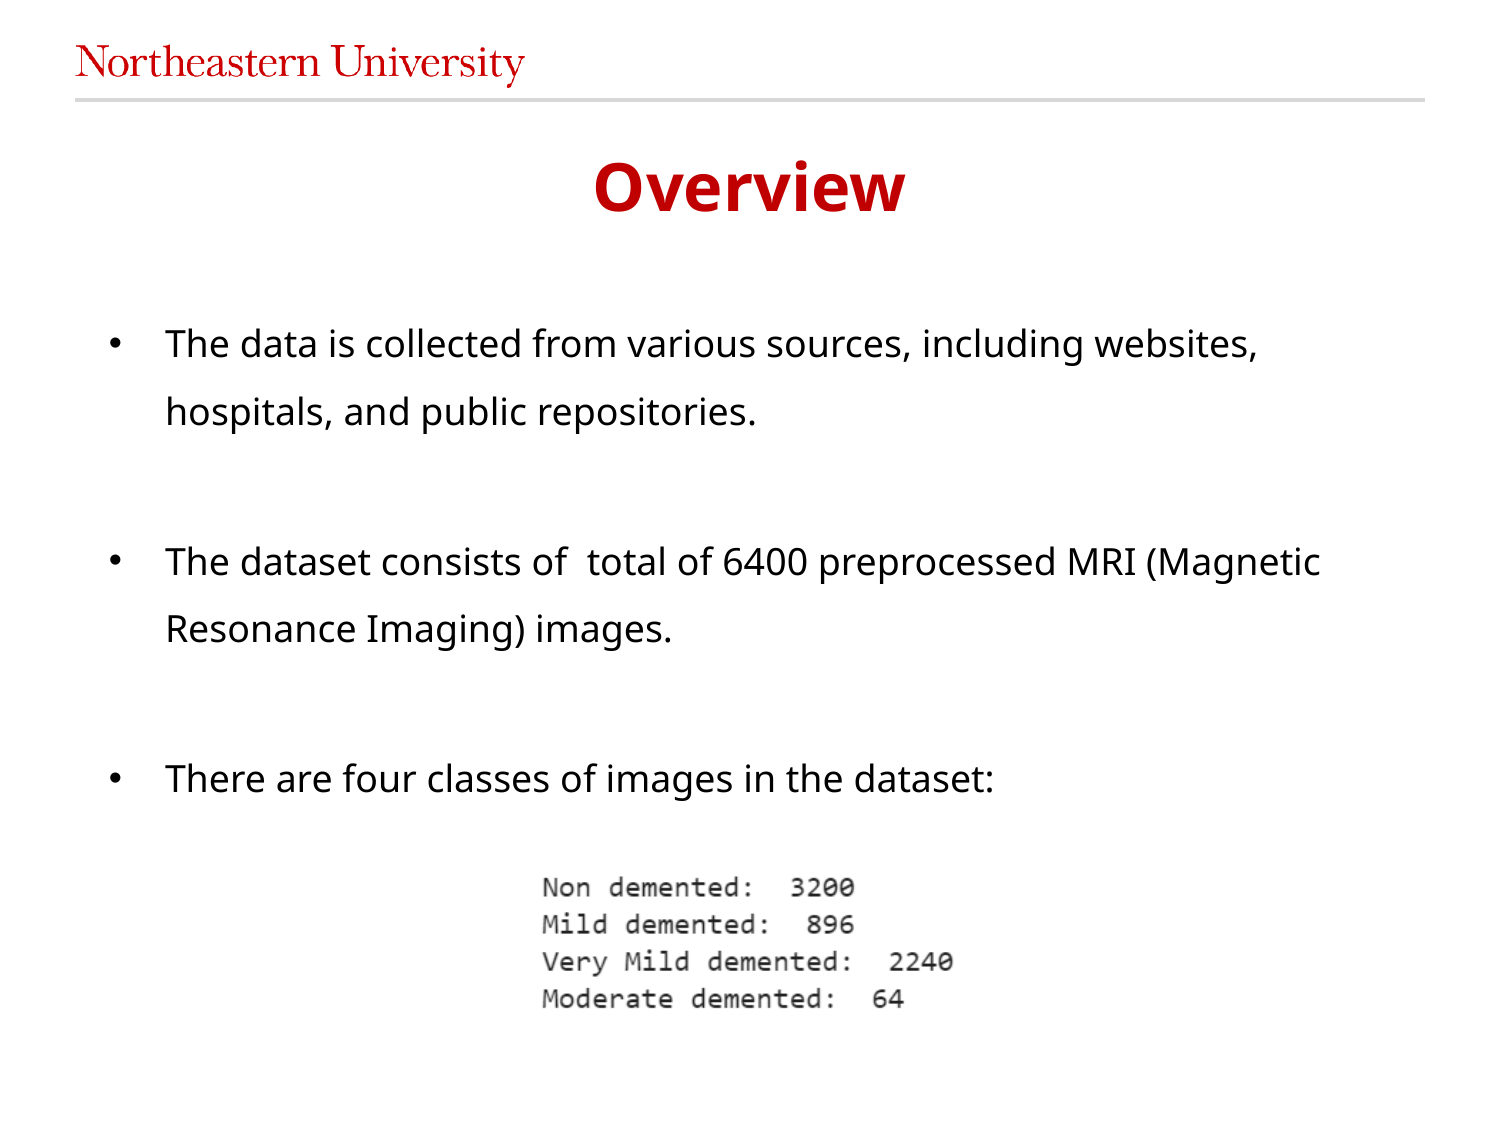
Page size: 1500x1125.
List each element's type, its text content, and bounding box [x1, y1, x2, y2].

picture [75, 44, 525, 88]
picture [528, 860, 972, 1041]
title Overview [75, 137, 1425, 263]
list The data is collected from various sources, including websites, hospitals, and public repositories. The dataset consists of total of 6400 preprocessed MRI (Magnetic Resonance Imaging) images. There are four classes of images in the dataset: [75, 263, 1425, 1075]
